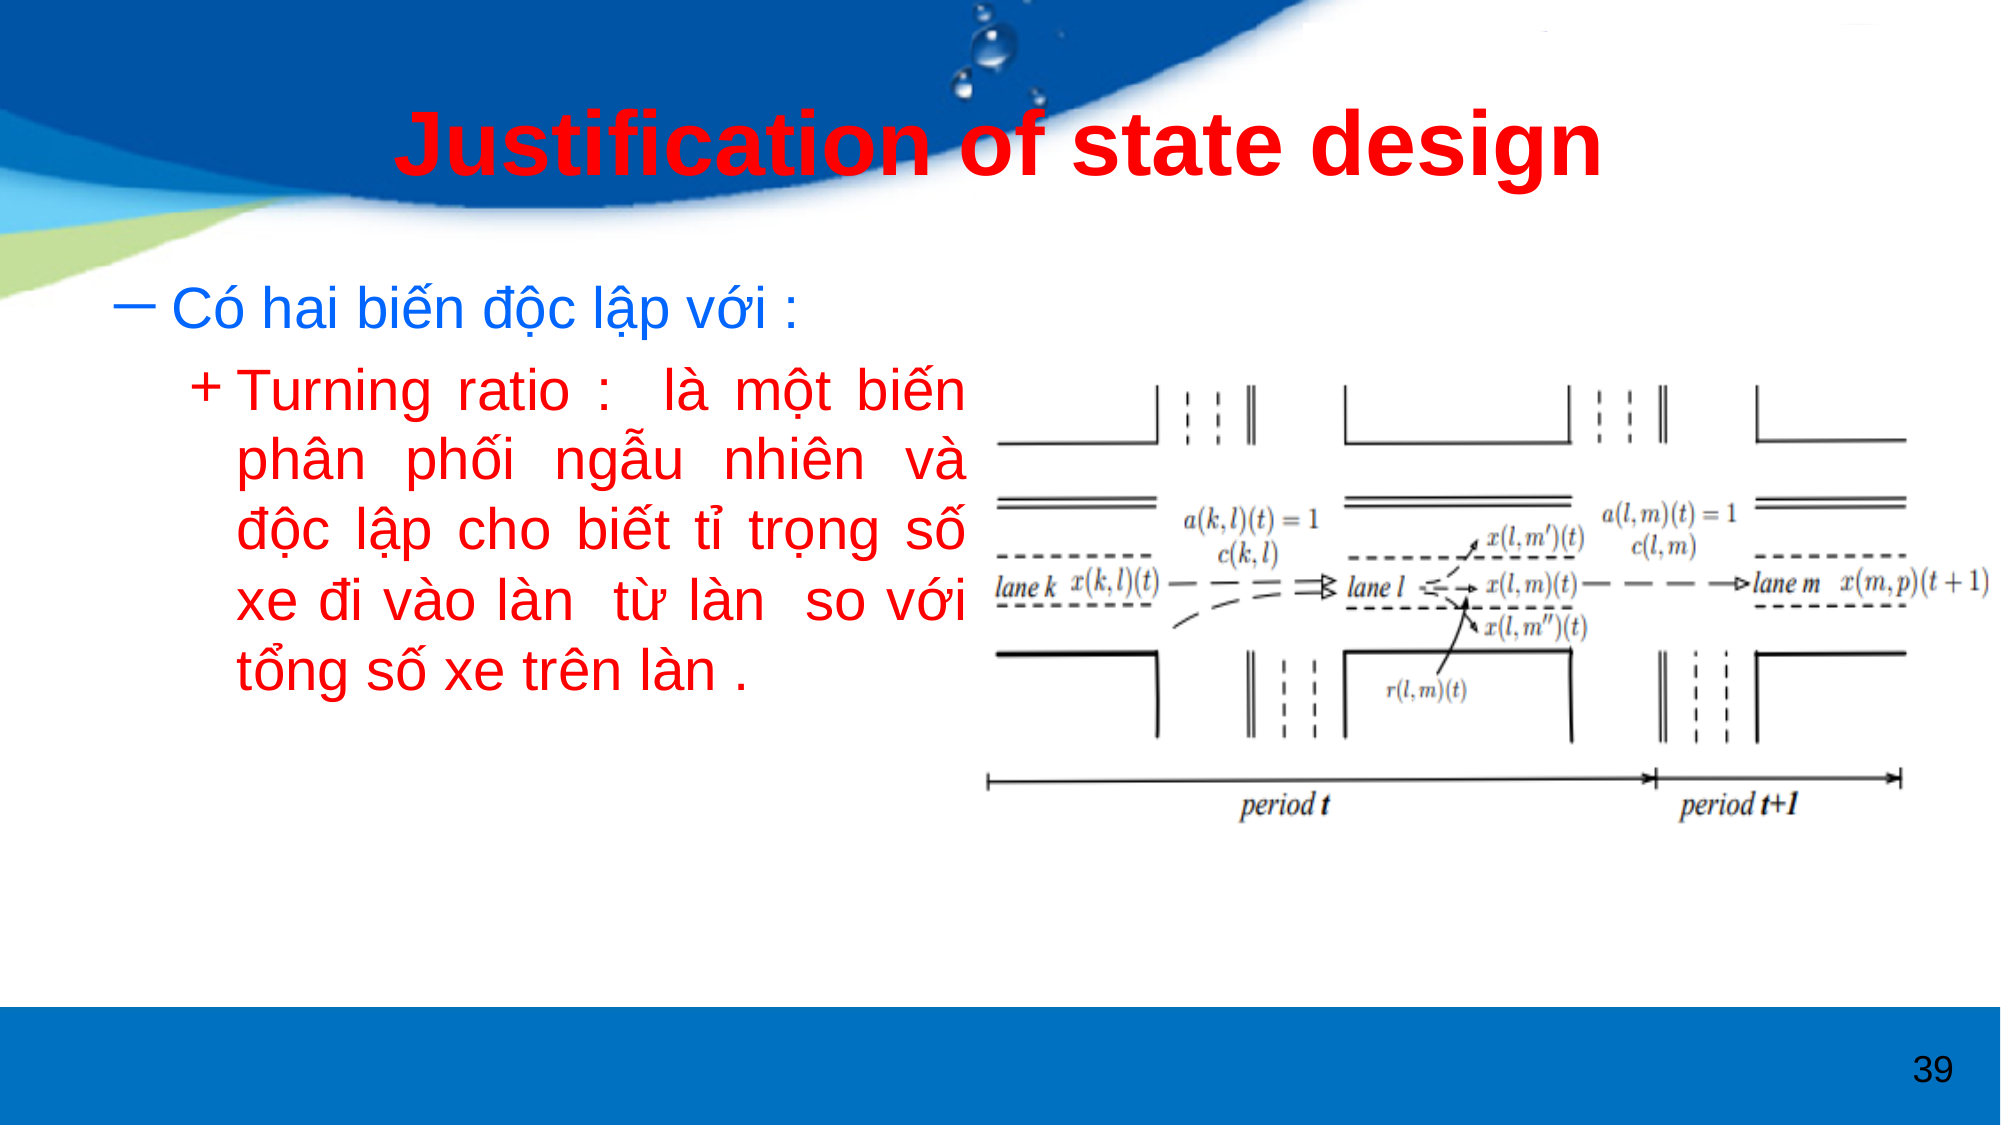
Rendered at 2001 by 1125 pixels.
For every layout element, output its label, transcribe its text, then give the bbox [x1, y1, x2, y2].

title Justification of state design [99, 45, 1900, 233]
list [983, 373, 1999, 830]
picture [0, 0, 2001, 1125]
